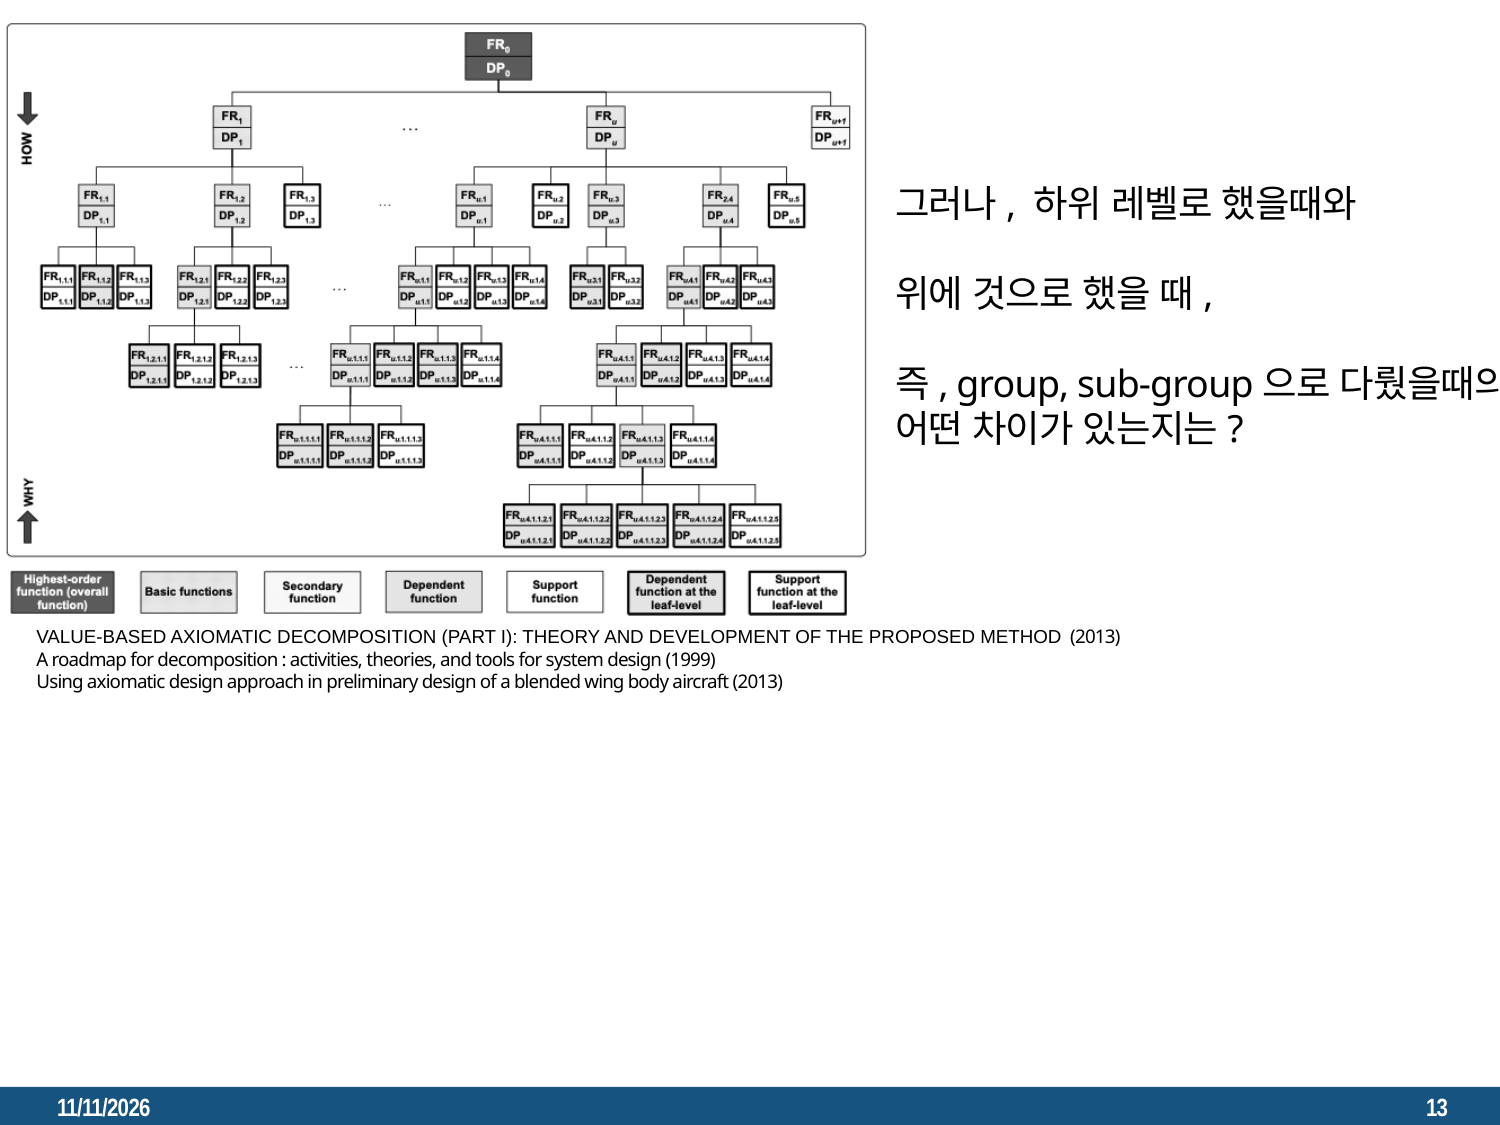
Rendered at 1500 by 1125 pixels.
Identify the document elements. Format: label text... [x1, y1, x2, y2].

text_box VALUE-BASED AXIOMATIC DECOMPOSITION (PART I): THEORY AND DEVELOPMENT OF THE PROPOSED METHOD (2013) A roadmap for decomposition : activities, theories, and tools for system design (1999) Using axiomatic design approach in preliminary design of a blended wing body aircraft (2013) [36, 624, 1121, 693]
slide_number 2023. 5. 4. [42, 1086, 380, 1125]
slide_number 13 [1125, 1086, 1464, 1125]
text_box 그러나, 하위 레벨로 했을때와 위에 것으로 했을 때, 즉, group, sub-group으로 다뤘을때의 어떤 차이가 있는지는? [895, 179, 1500, 451]
picture [0, 12, 874, 626]
